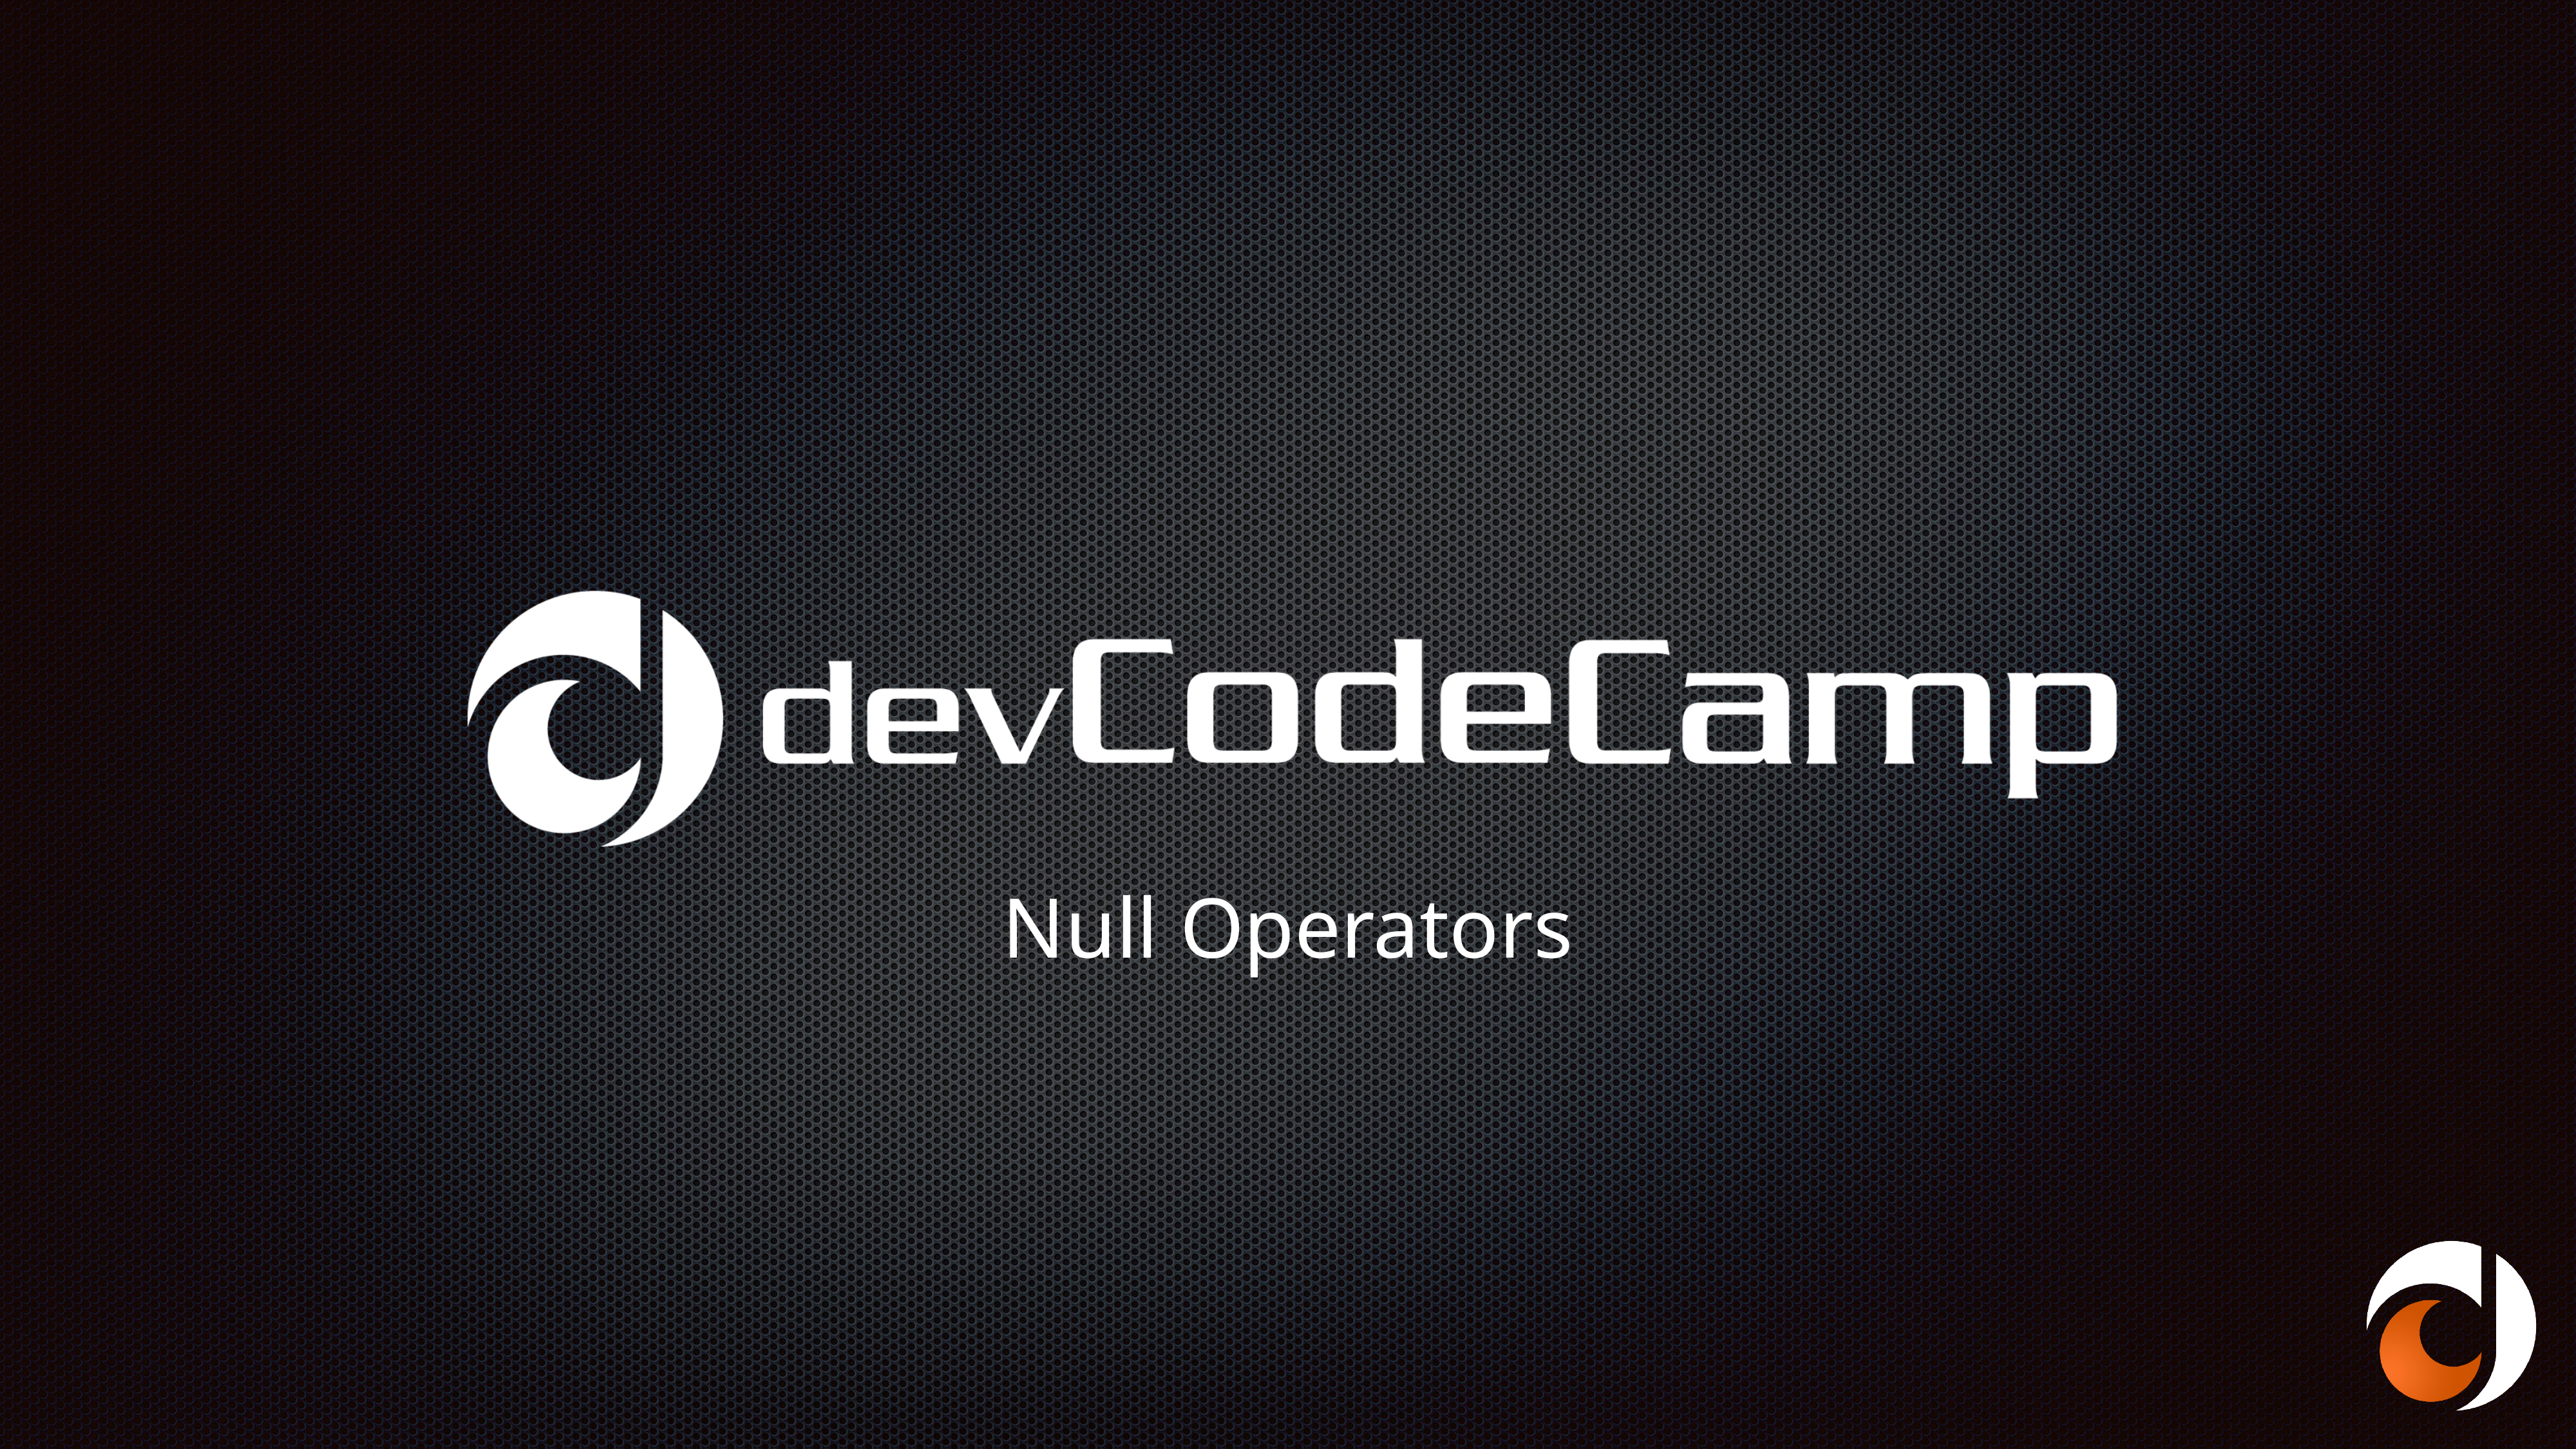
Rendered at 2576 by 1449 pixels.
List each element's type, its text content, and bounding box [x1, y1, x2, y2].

title Null Operators [696, 882, 1880, 980]
picture [0, 0, 2576, 1449]
